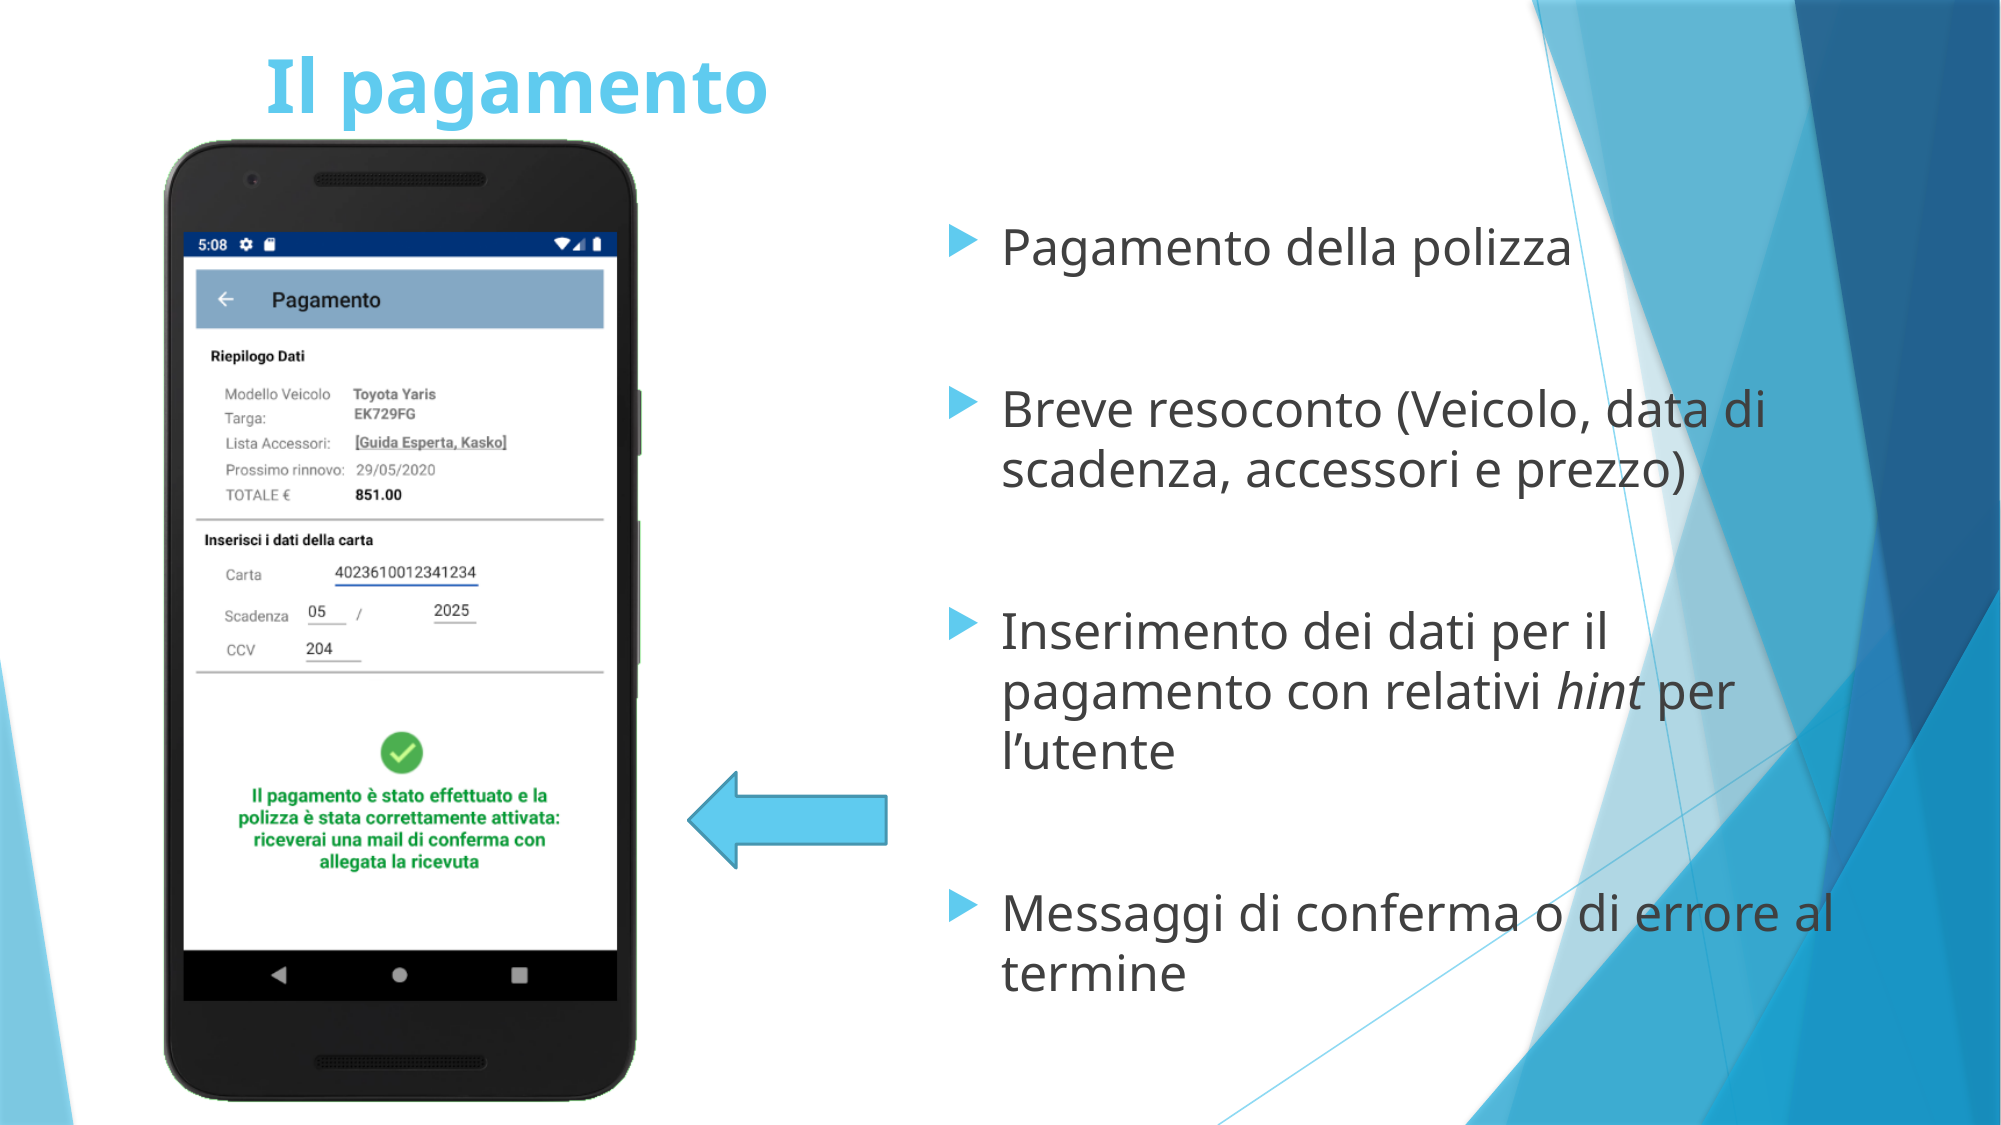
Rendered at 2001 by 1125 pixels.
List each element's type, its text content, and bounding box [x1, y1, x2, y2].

text_box [687, 770, 888, 870]
picture [156, 130, 645, 1111]
list Pagamento della polizza Breve resoconto (Veicolo, data di scadenza, accessori e prezzo) Inserimento dei dati per il pagamento con relativi hint per l’utente Messaggi di conferma o di errore al termine [930, 208, 1889, 1000]
title Il pagamento [251, 30, 1663, 248]
